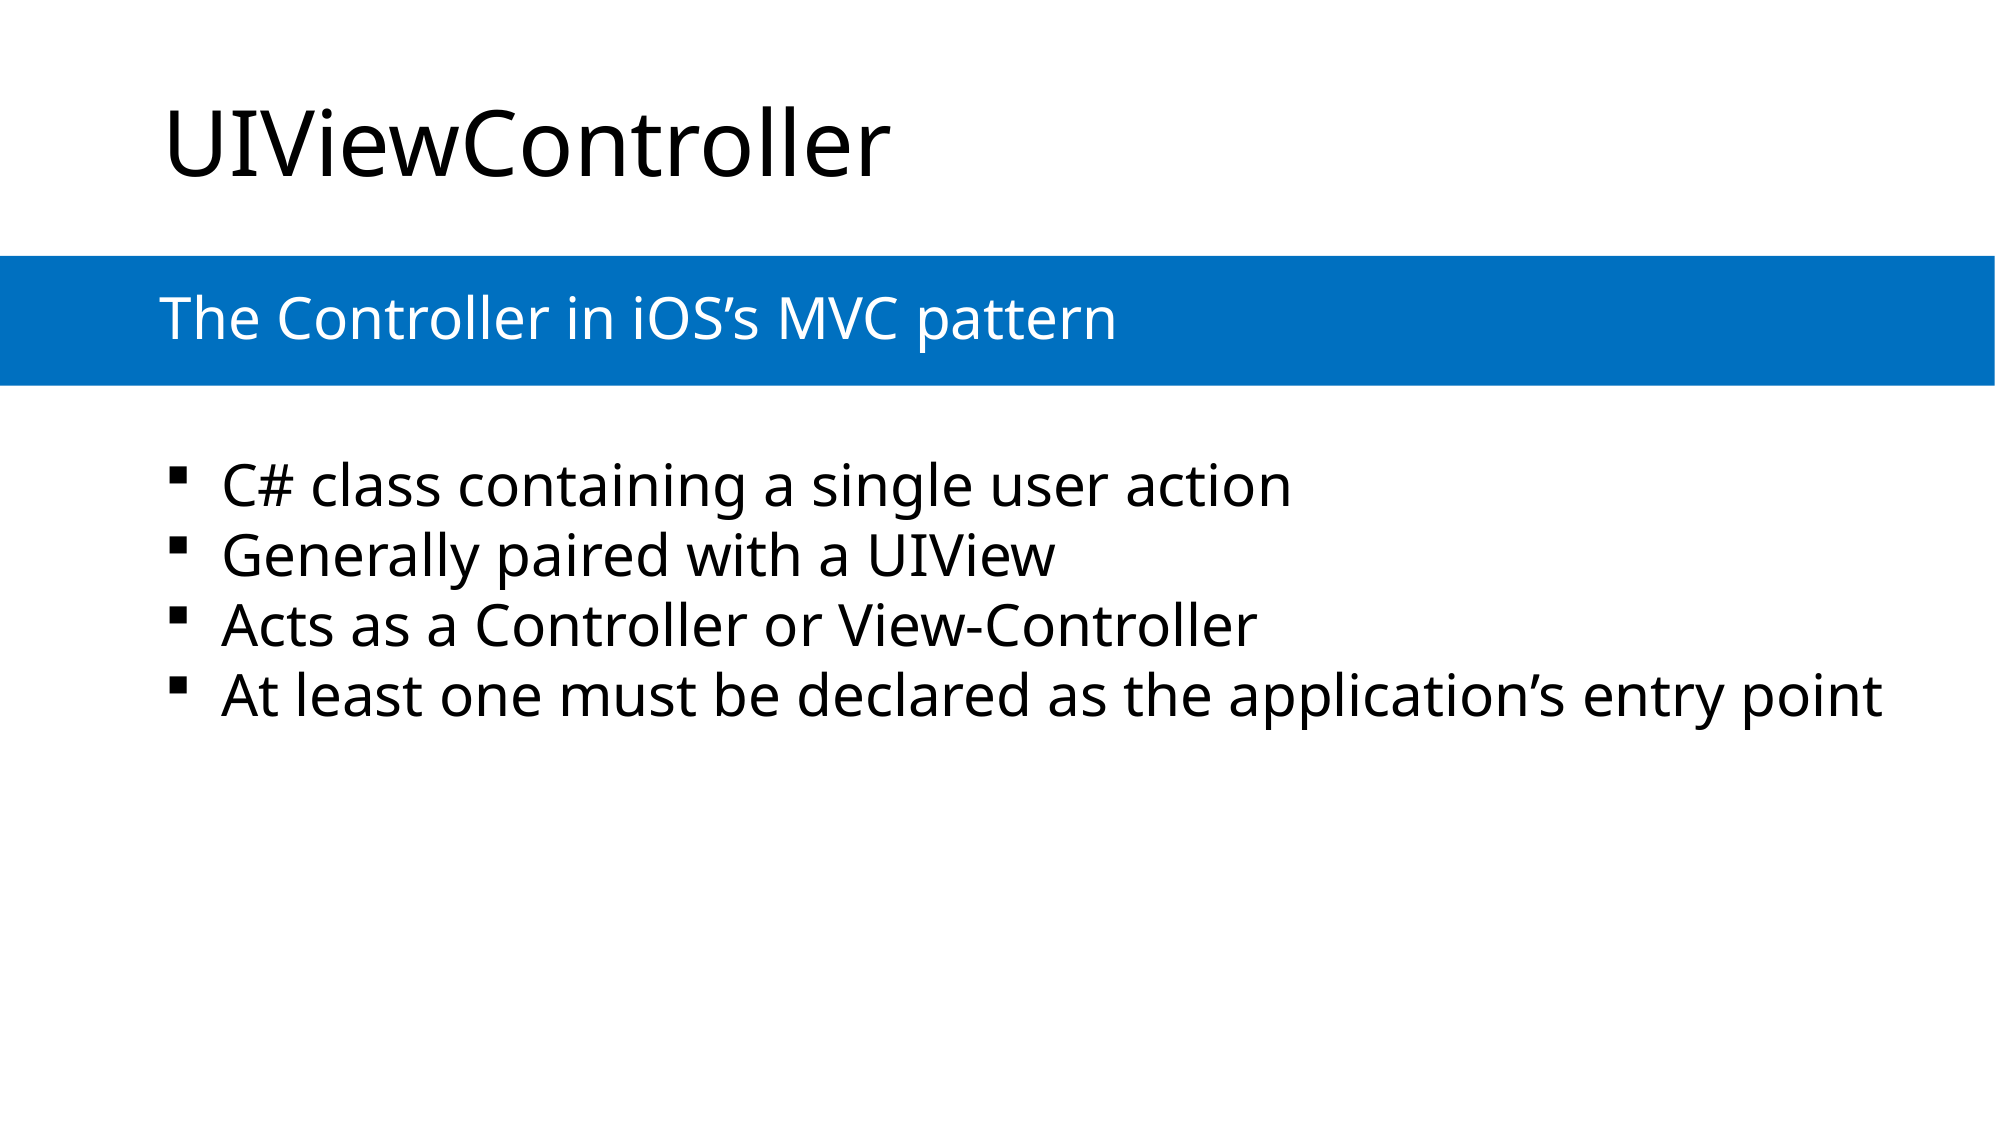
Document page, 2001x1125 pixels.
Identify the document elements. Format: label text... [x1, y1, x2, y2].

title UIViewController [147, 38, 1863, 255]
text_box C# class containing a single user action Generally paired with a UIView Acts as a Controller or View-Controller At least one must be declared as the application’s entry point [0, 387, 2000, 789]
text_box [0, 255, 2000, 386]
